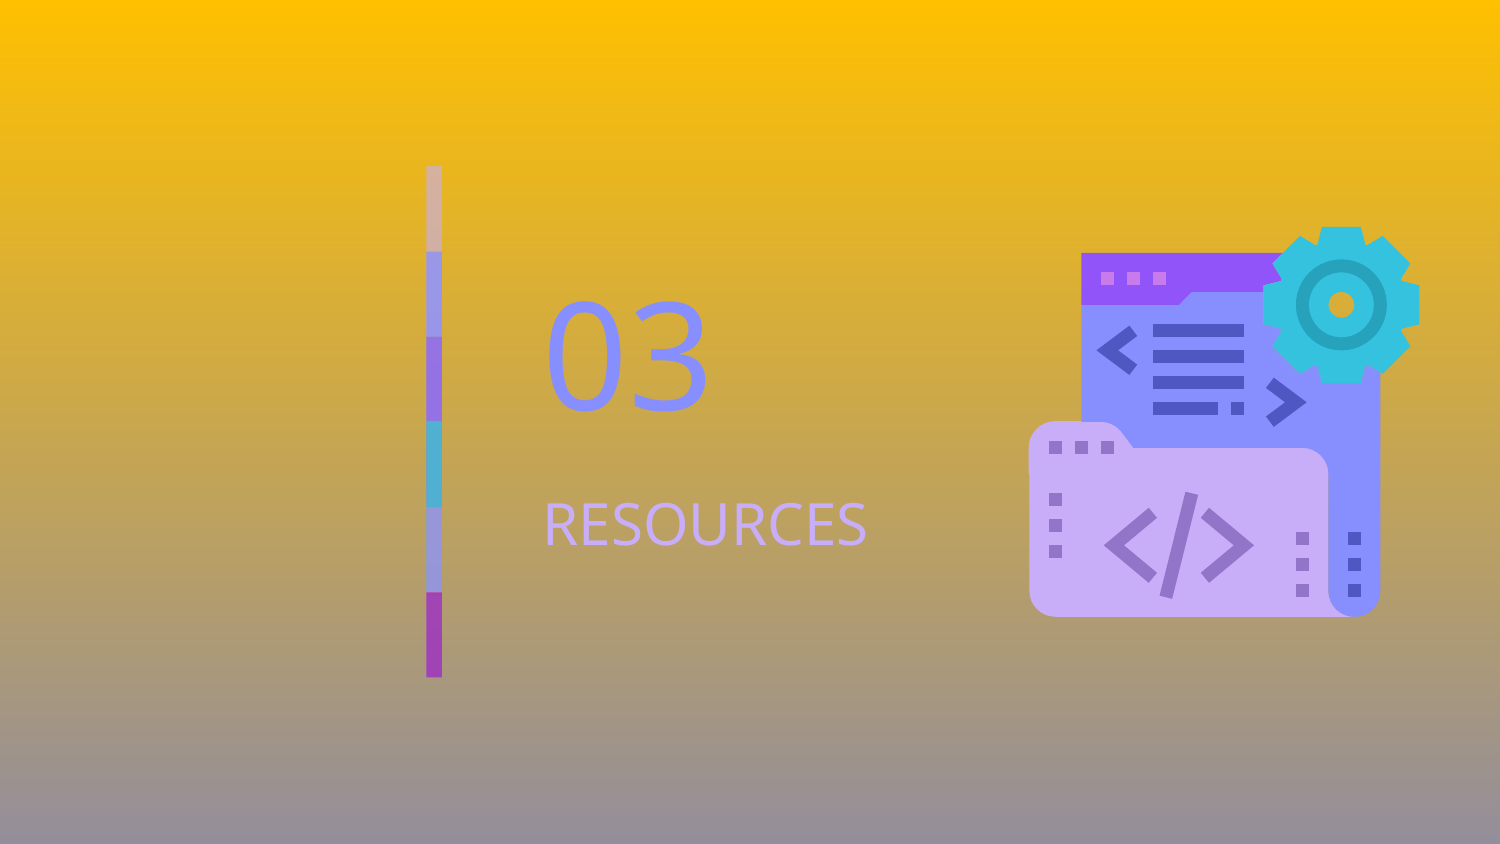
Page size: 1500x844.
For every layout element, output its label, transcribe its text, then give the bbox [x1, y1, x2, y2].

title RESOURCES [527, 450, 958, 595]
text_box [1029, 226, 1420, 618]
title 03 [527, 249, 790, 450]
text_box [425, 165, 443, 678]
